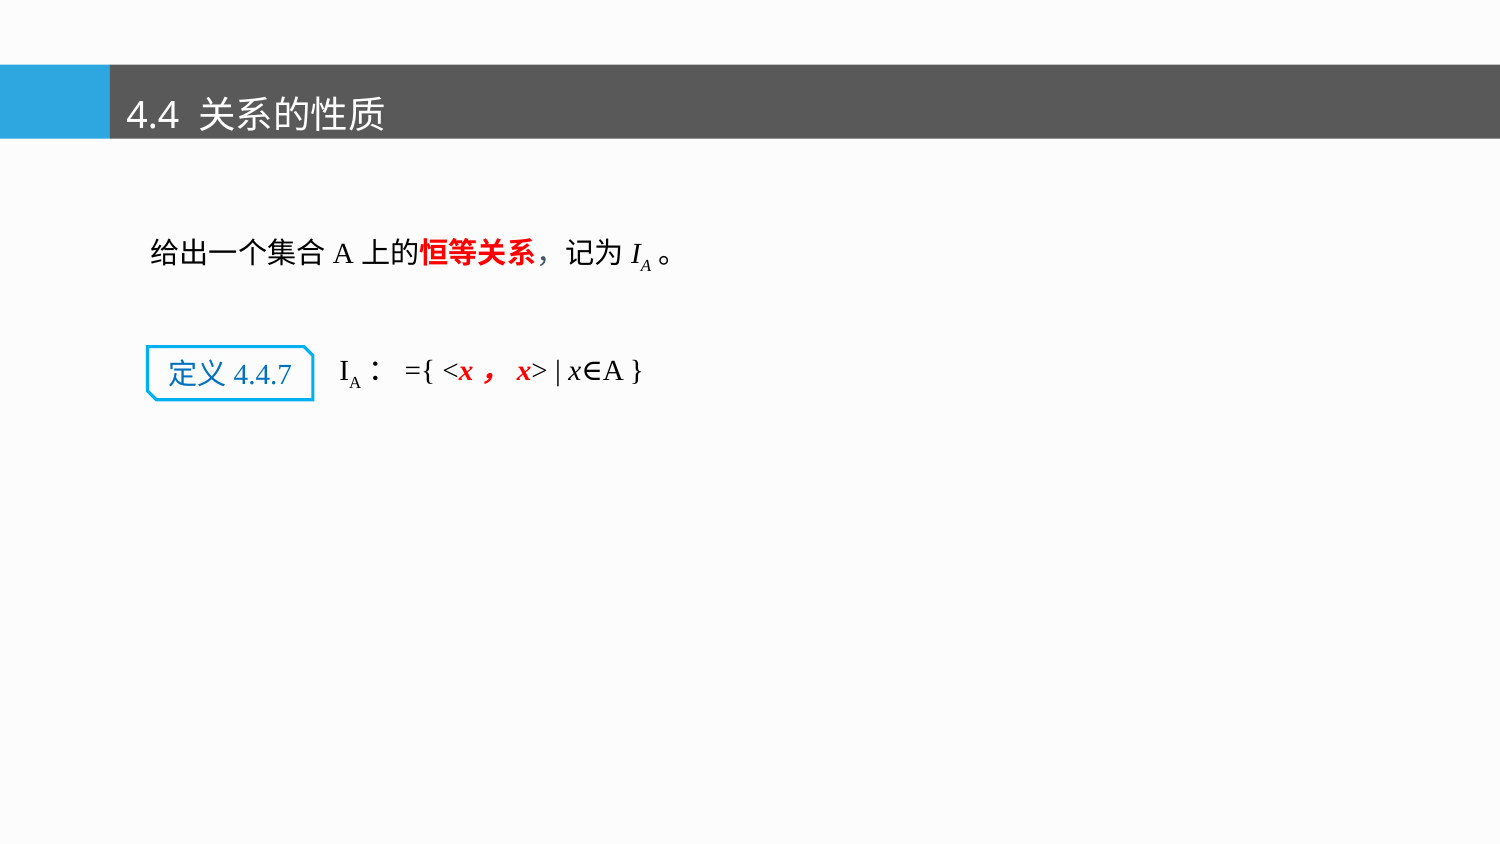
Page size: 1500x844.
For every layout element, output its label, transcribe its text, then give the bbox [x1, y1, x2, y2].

text_box 定义4.4.7 [146, 345, 314, 401]
text_box [0, 64, 108, 140]
text_box [401, 64, 1500, 140]
text_box [281, 199, 1161, 320]
text_box 给出一个集合A上的恒等关系，记为IA。 [135, 227, 1034, 282]
text_box IA：={ <x，x> | x∈A } [324, 344, 1075, 399]
text_box 4.4 关系的性质 [111, 52, 401, 144]
